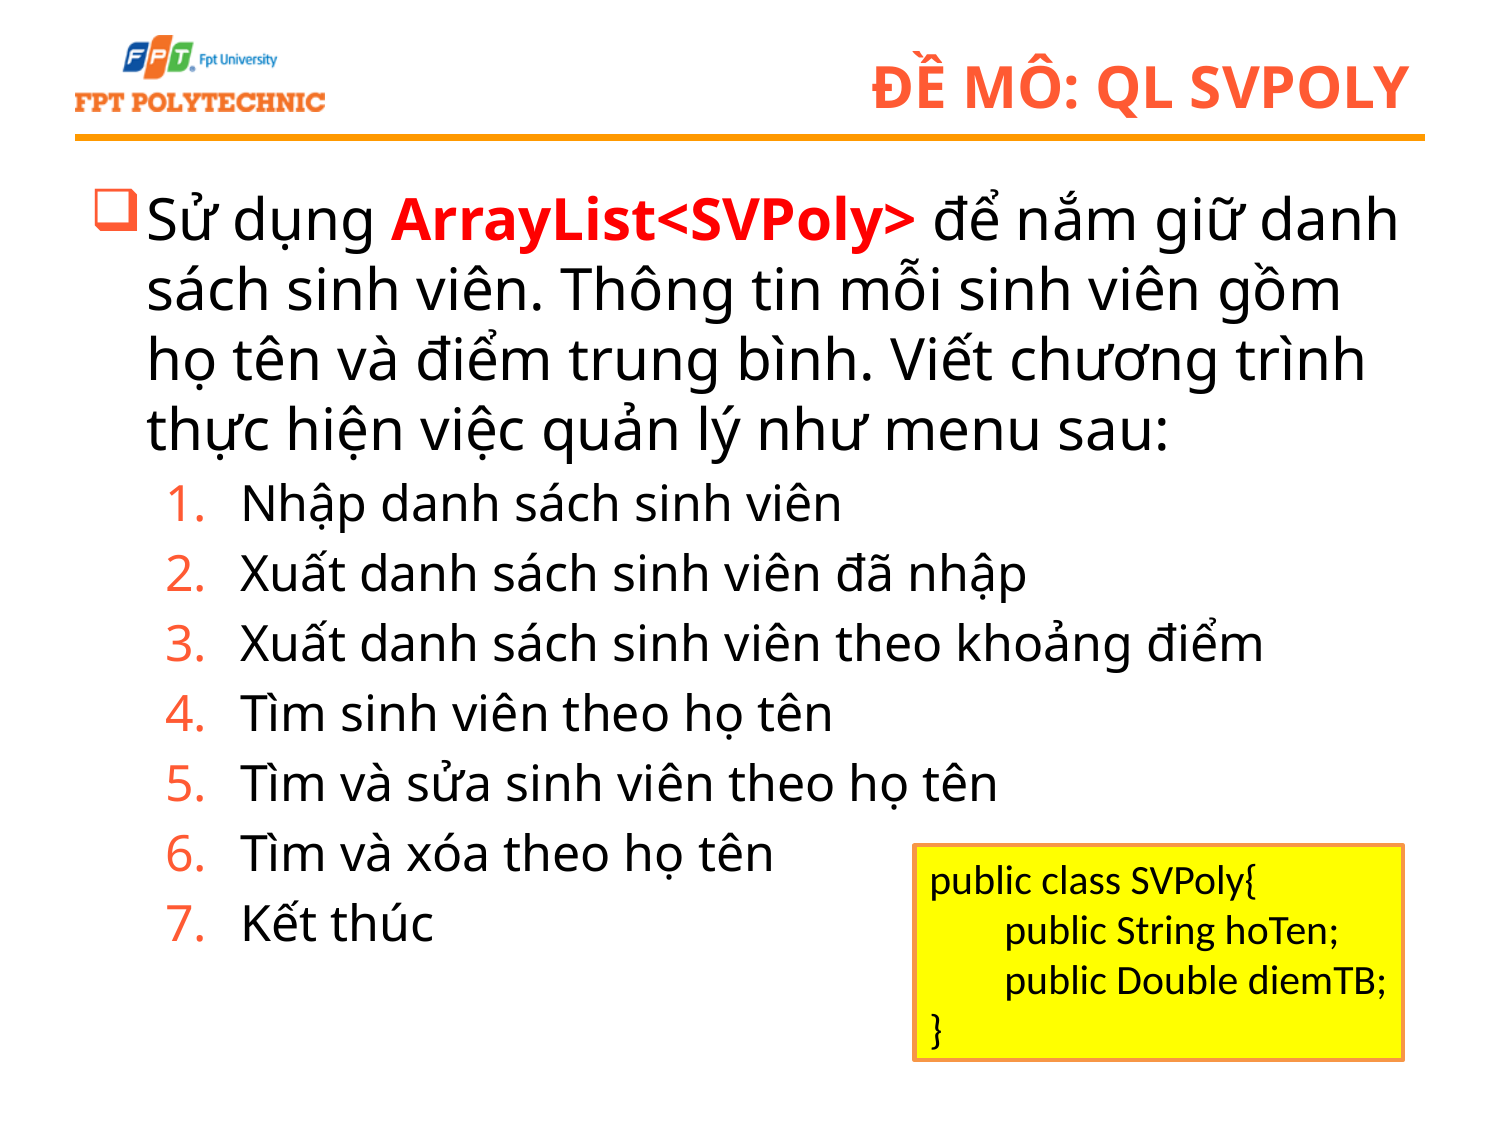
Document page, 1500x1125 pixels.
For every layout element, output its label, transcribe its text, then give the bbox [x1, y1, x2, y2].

text_box public class SVPoly{ public String hoTen; public Double diemTB; } [912, 843, 1405, 1062]
title Đề mô: QL SVPoly [337, 45, 1425, 125]
list Sử dụng ArrayList<SVPoly> để nắm giữ danh sách sinh viên. Thông tin mỗi sinh viên gồm họ tên và điểm trung bình. Viết chương trình thực hiện việc quản lý như menu sau: Nhập danh sách sinh viên Xuất danh sách sinh viên đã nhập Xuất danh sách sinh viên theo khoảng điểm Tìm sinh viên theo họ tên Tìm và sửa sinh viên theo họ tên Tìm và xóa theo họ tên Kết thúc [75, 174, 1425, 1038]
picture [75, 35, 325, 112]
